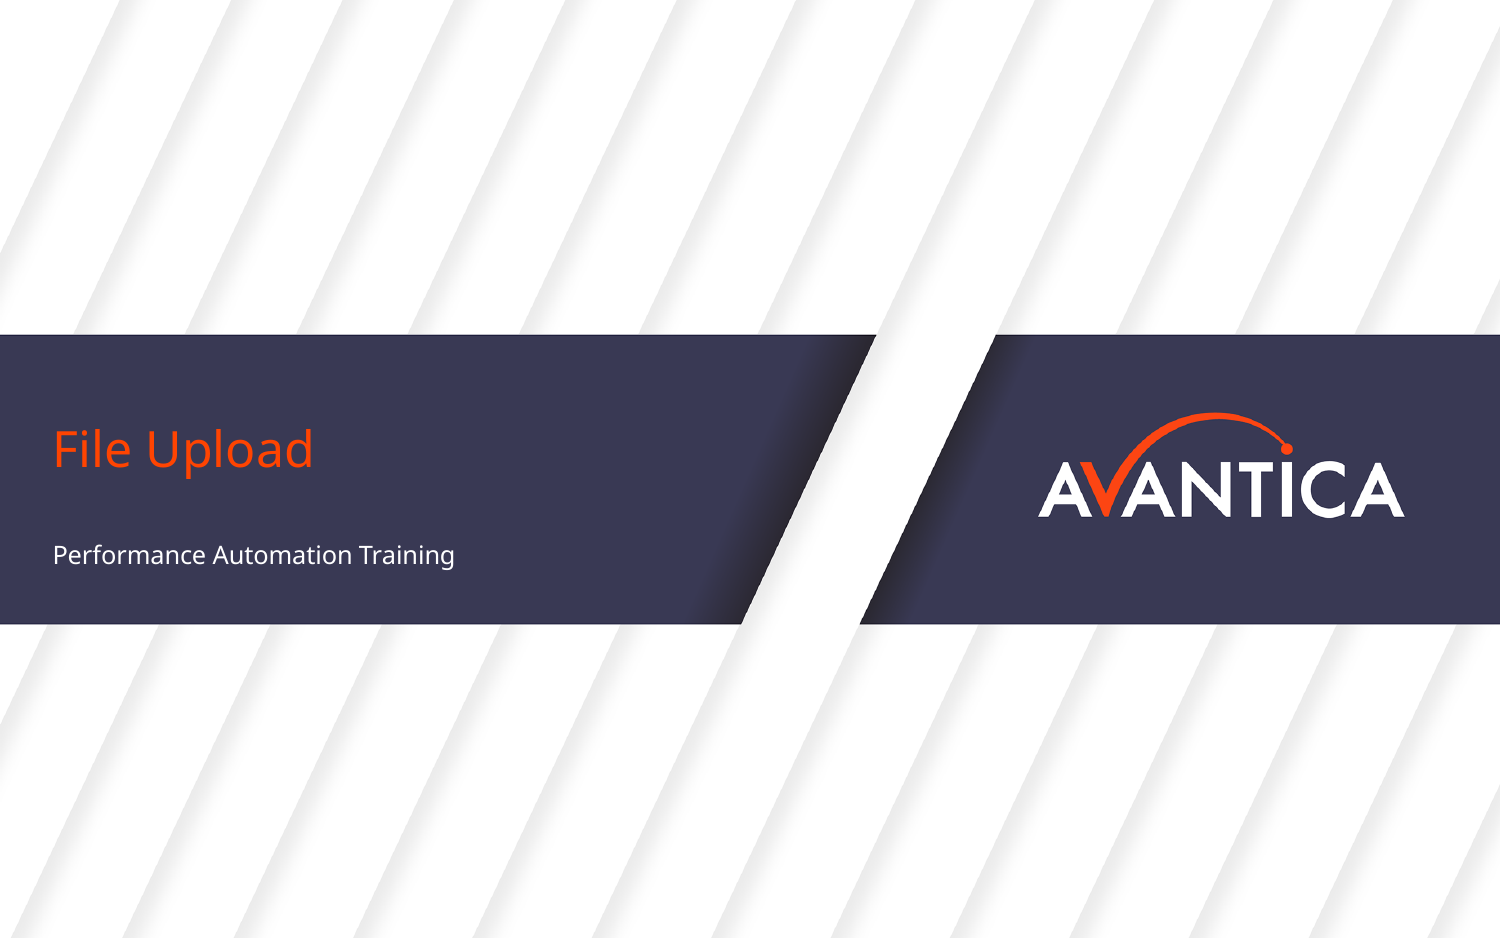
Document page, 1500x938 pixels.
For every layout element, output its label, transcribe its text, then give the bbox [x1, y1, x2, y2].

picture [0, 0, 1500, 938]
title File Upload [37, 404, 789, 492]
subtitle Performance Automation Training [37, 531, 692, 578]
